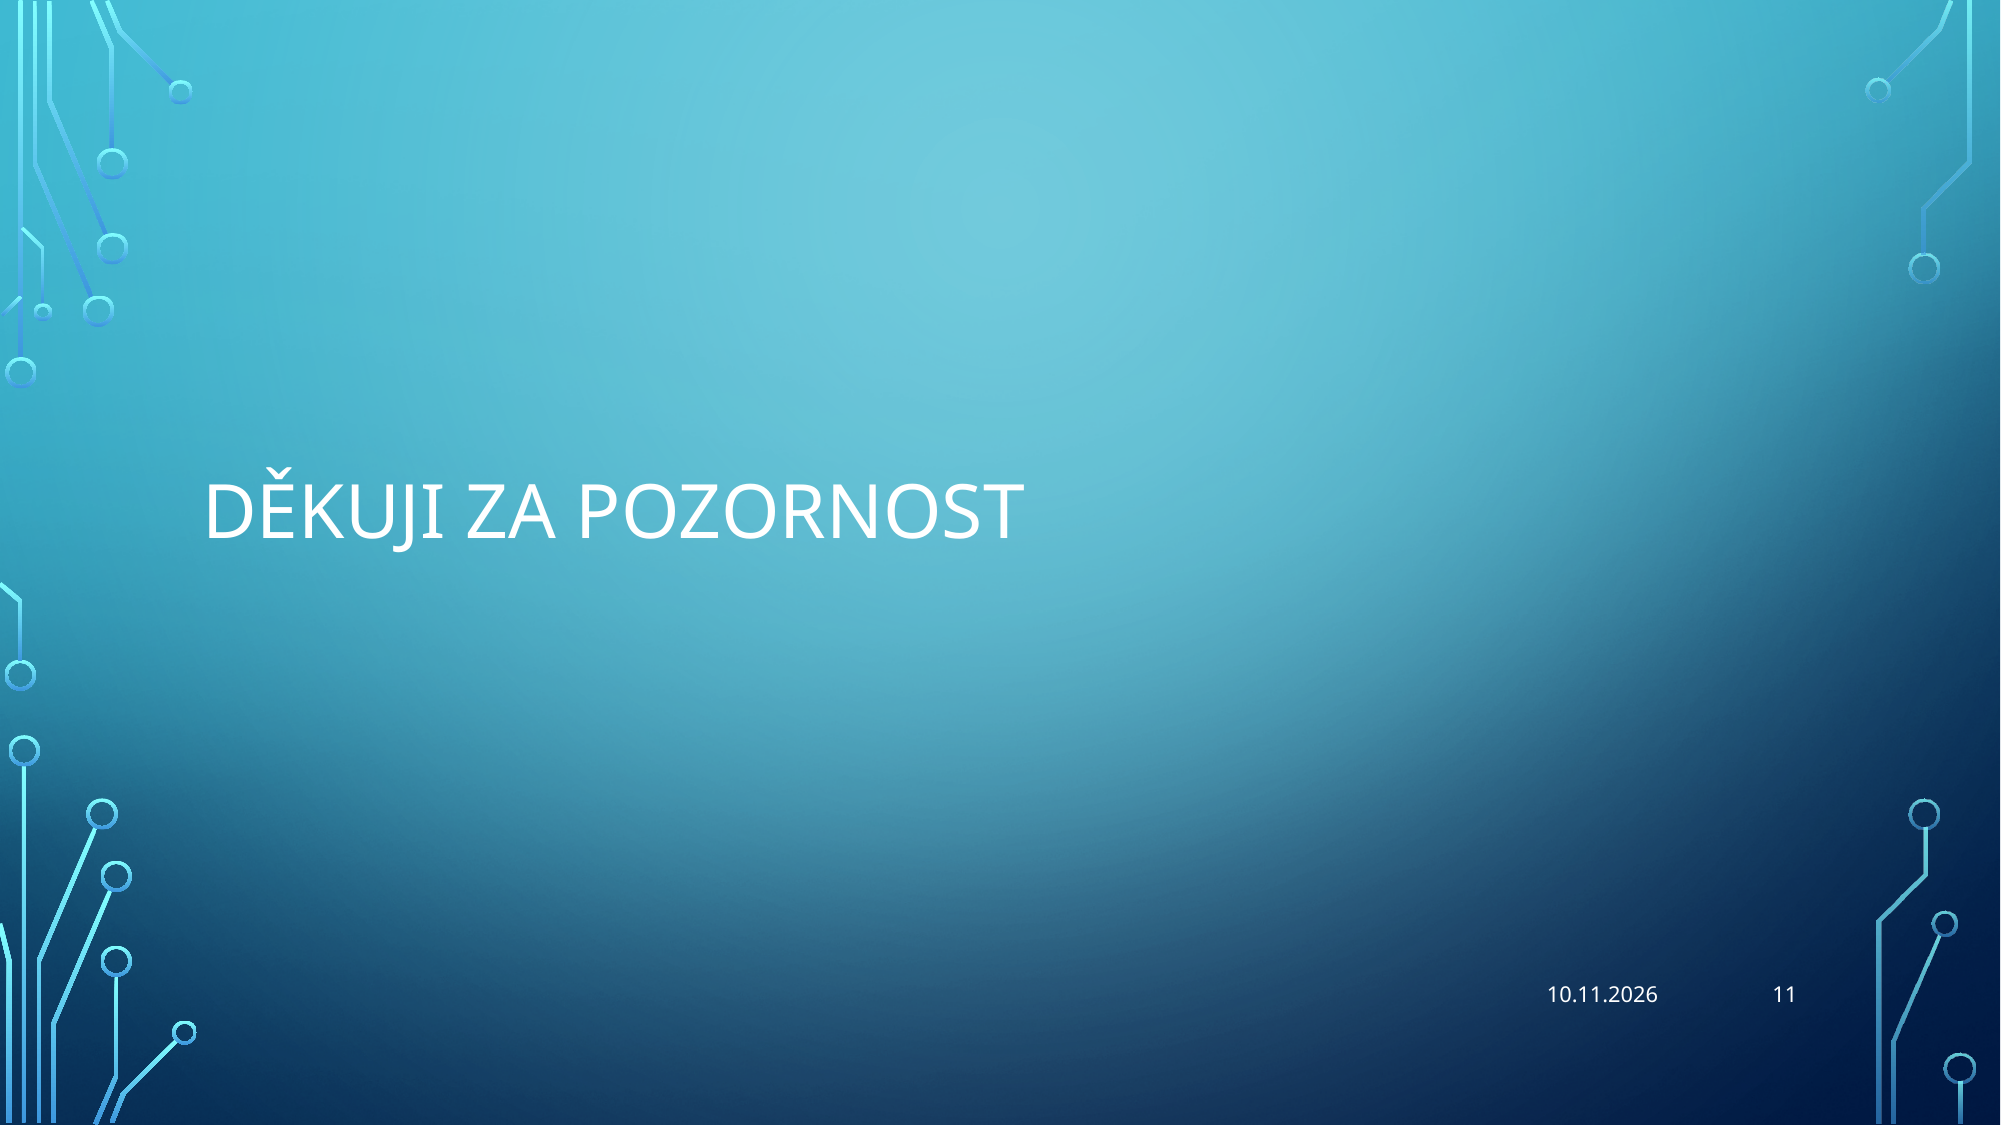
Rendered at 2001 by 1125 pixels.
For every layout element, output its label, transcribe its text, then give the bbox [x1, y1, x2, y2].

slide_number 11 [1685, 965, 1813, 1025]
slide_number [1223, 965, 1674, 1025]
title Děkuji za pozornost [187, 84, 1813, 563]
